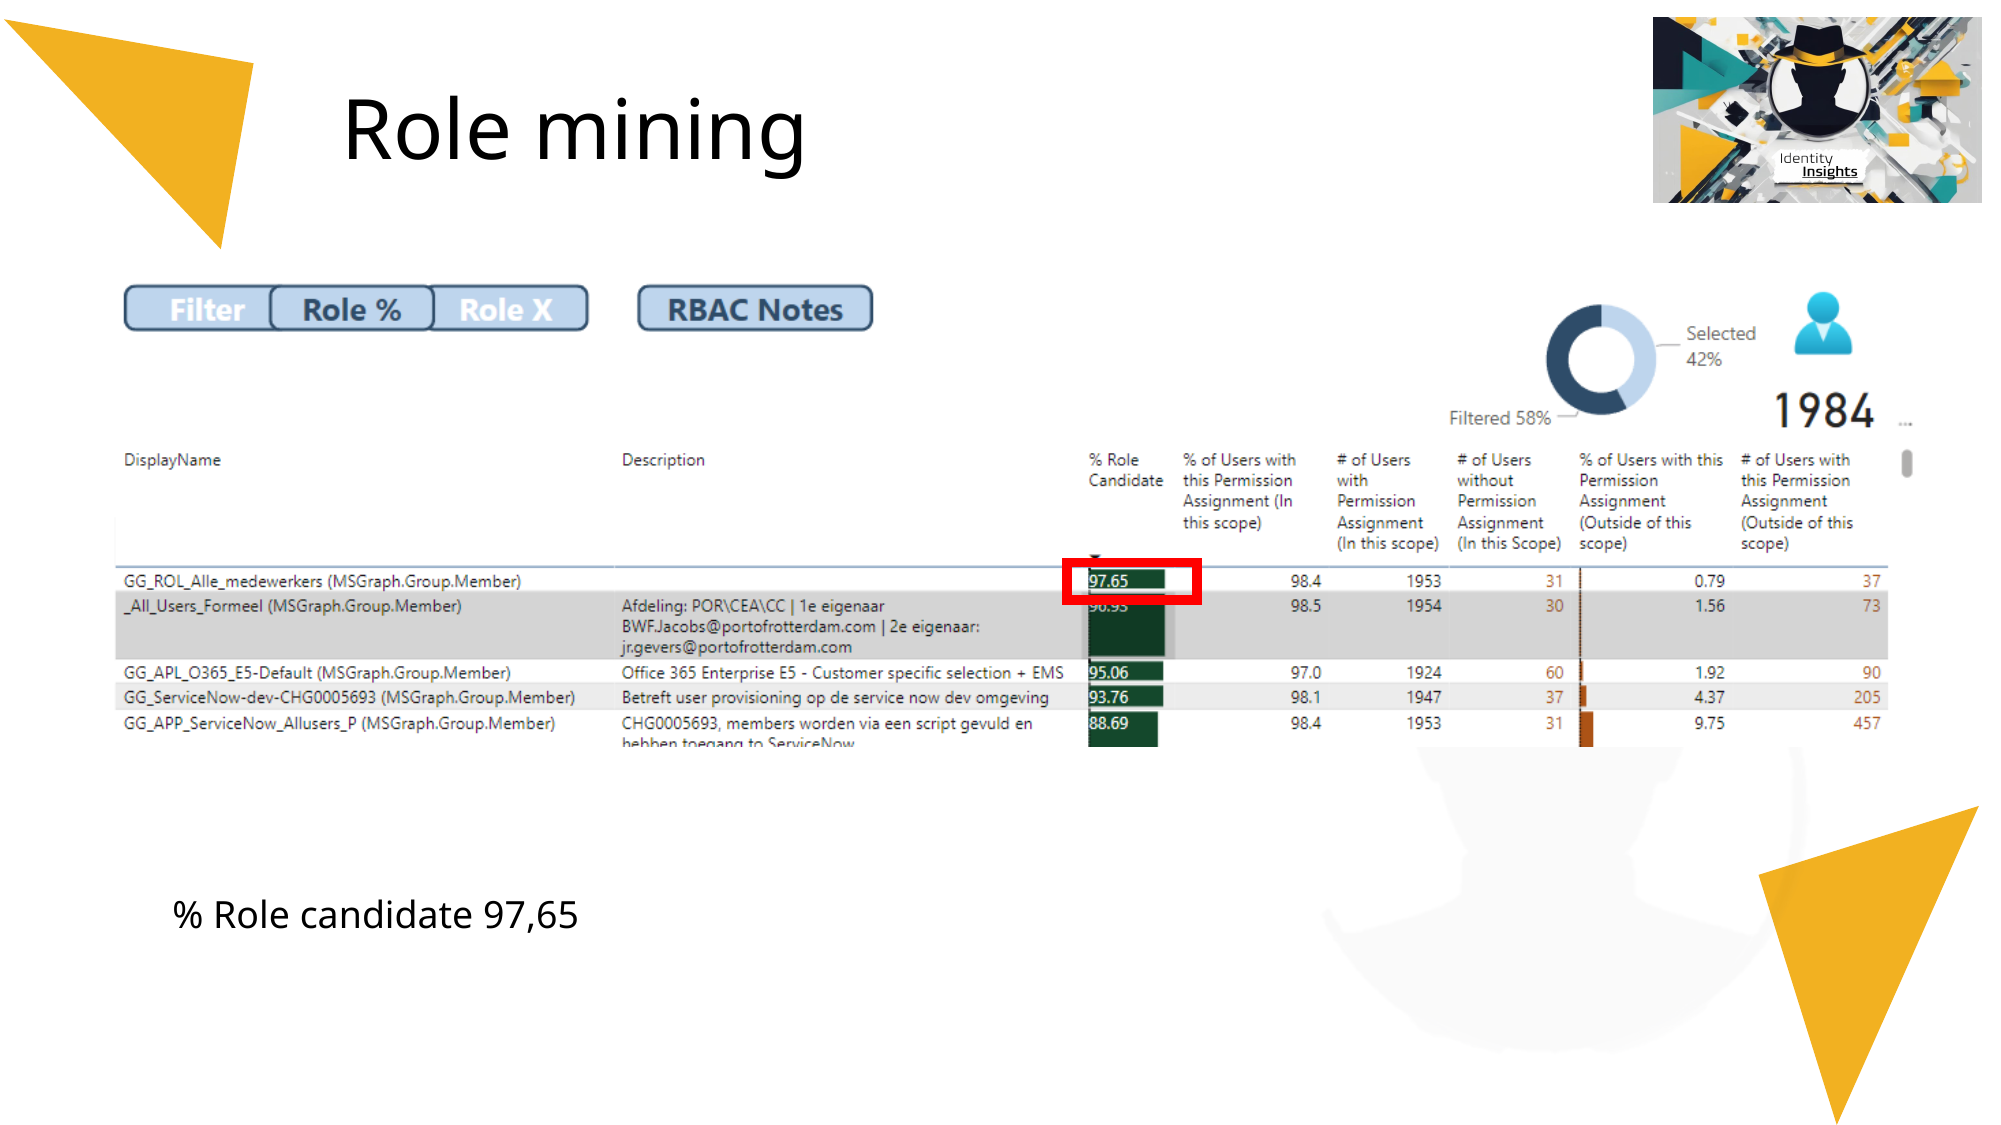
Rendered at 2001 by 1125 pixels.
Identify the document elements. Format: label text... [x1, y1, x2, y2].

text_box [0, 17, 256, 253]
text_box % Role candidate 97,65 [157, 883, 1268, 944]
picture [1652, 16, 1983, 204]
text_box Role mining [327, 68, 1635, 184]
picture [93, 279, 2000, 1125]
text_box [1856, 803, 1982, 1086]
